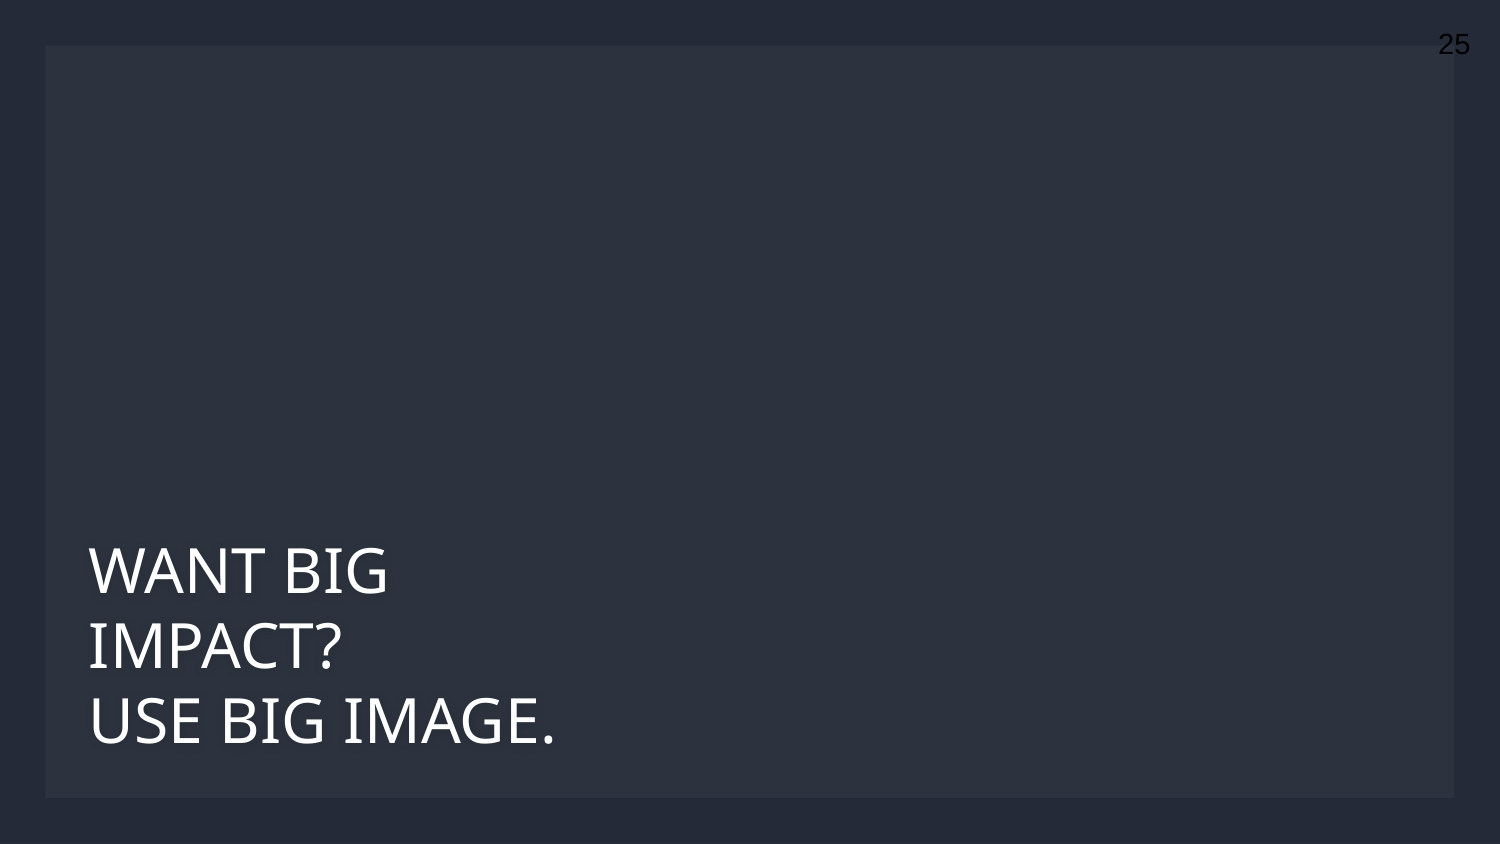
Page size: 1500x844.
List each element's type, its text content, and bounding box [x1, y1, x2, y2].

title WANT BIG IMPACT? USE BIG IMAGE. [73, 499, 627, 772]
slide_number 25 [1408, 0, 1500, 88]
